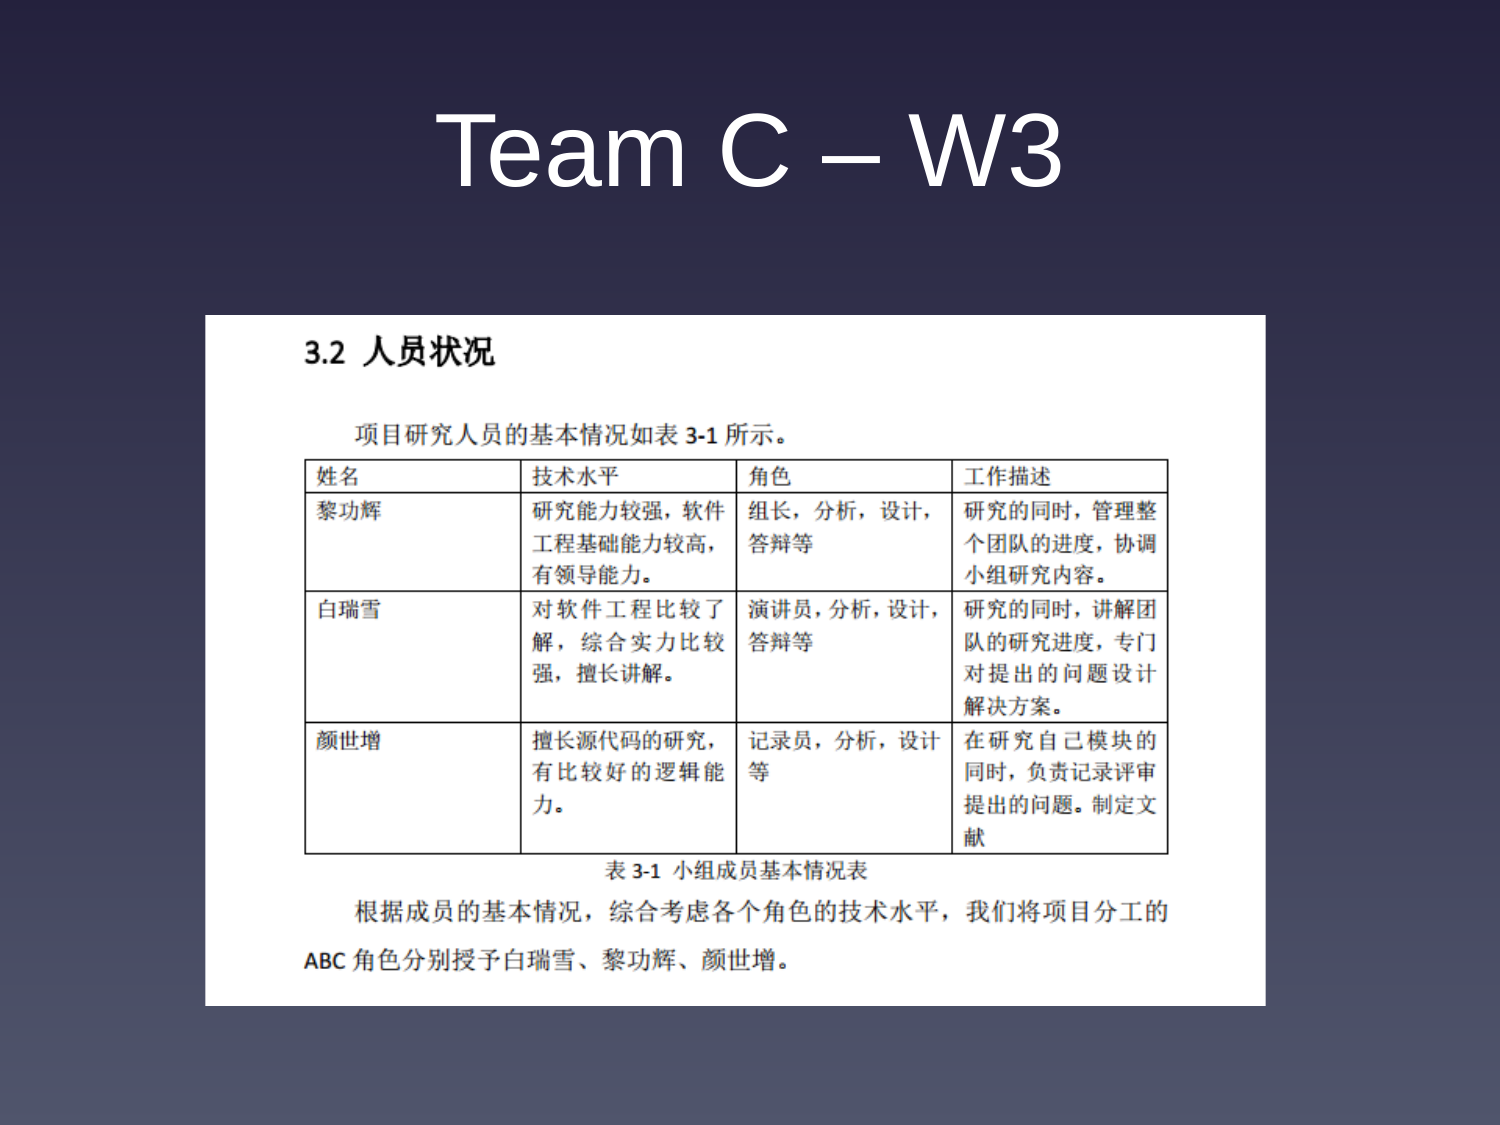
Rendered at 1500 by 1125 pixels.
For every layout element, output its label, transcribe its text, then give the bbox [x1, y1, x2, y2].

picture [204, 315, 1266, 1006]
title Team C – W3 [75, 75, 1425, 263]
